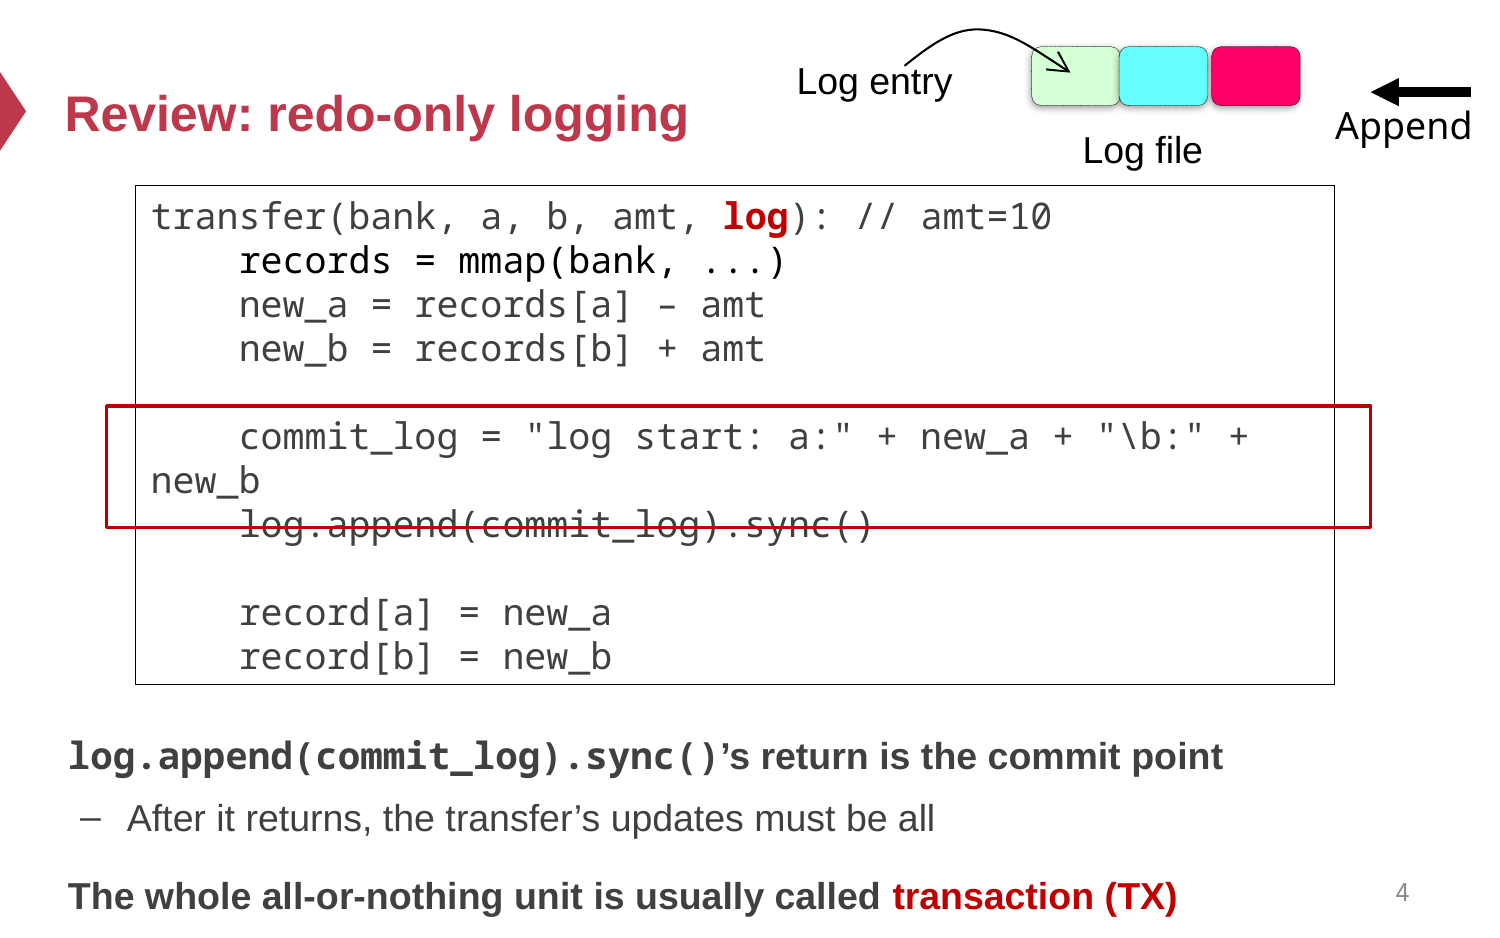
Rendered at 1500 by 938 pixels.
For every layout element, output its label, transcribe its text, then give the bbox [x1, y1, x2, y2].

text_box [105, 404, 1373, 530]
text_box transfer(bank, a, b, amt, log): // amt=10 records = mmap(bank, ...) new_a = records[a] – amt new_b = records[b] + amt commit_log = "log start: a:" + new_a + "\b:" + new_b log.append(commit_log).sync() record[a] = new_a record[b] = new_b [135, 530, 1335, 685]
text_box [781, 29, 1500, 180]
title Review: redo-only logging [49, 37, 778, 186]
text_box transfer(bank, a, b, amt, log): // amt=10 records = mmap(bank, ...) new_a = records[a] – amt new_b = records[b] + amt commit_log = "log start: a:" + new_a + "\b:" + new_b log.append(commit_log).sync() record[a] = new_a record[b] = new_b [135, 185, 1335, 404]
list log.append(commit_log).sync()’s return is the commit point After it returns, the transfer’s updates must be all The whole all-or-nothing unit is usually called transaction (TX) [52, 715, 1500, 938]
